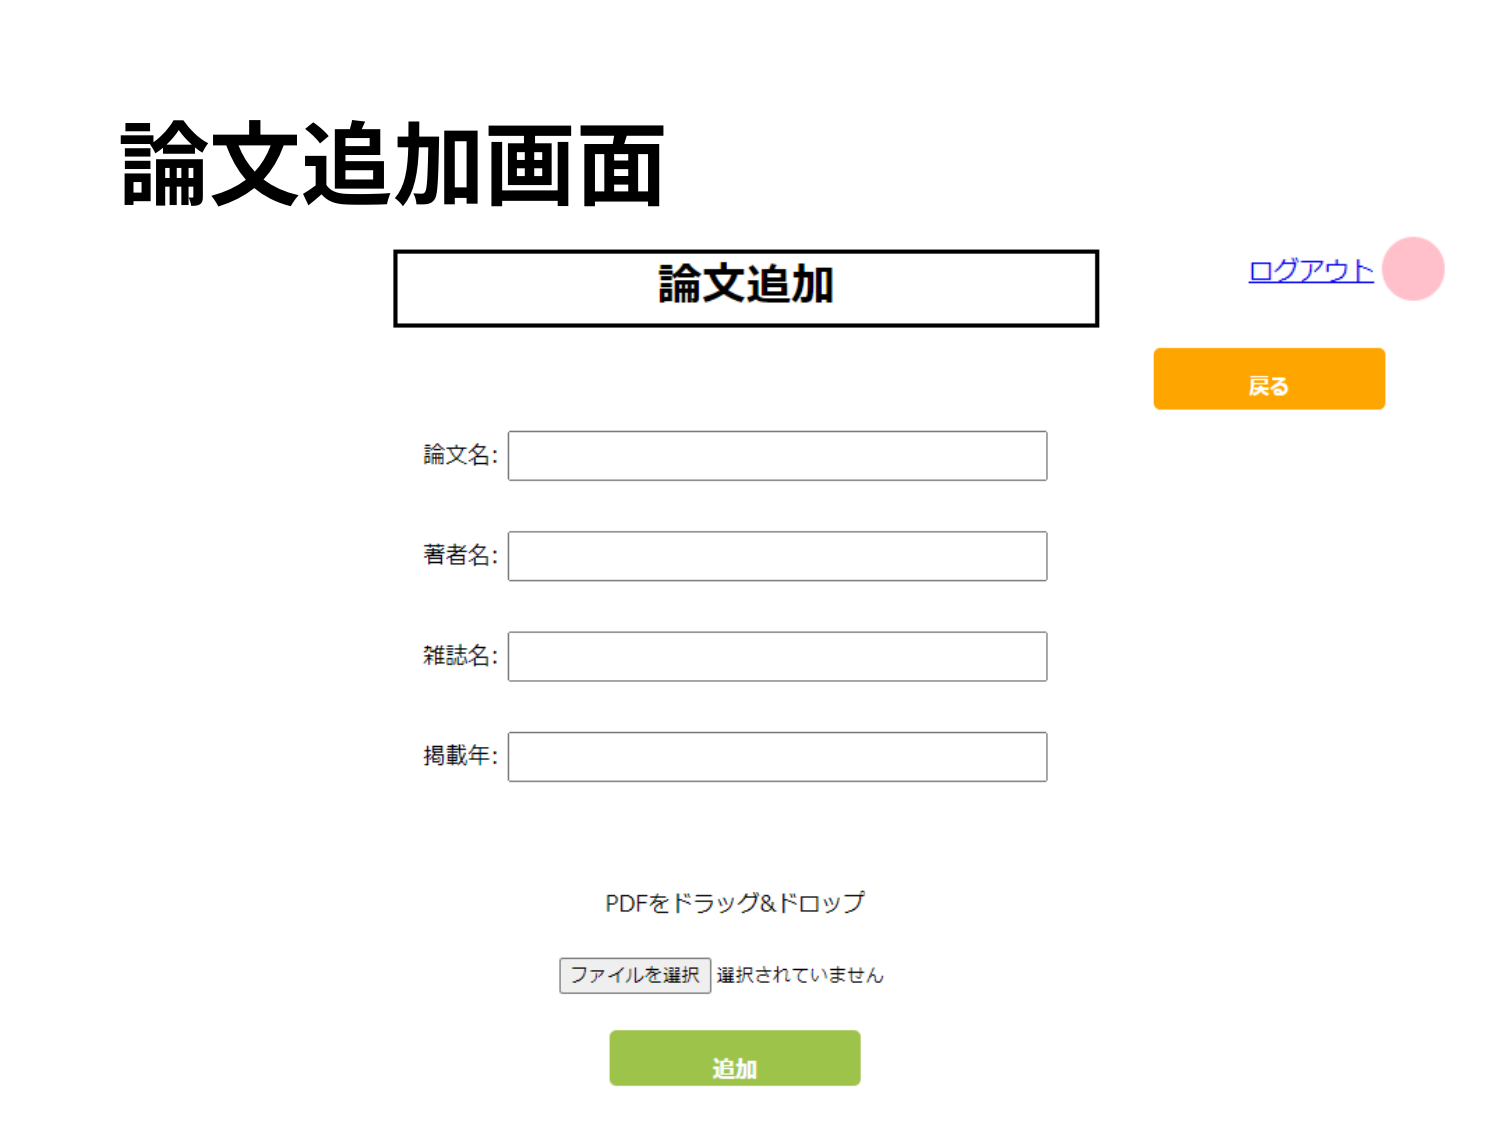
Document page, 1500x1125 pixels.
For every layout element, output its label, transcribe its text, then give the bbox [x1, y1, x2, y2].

picture [1227, 234, 1456, 309]
title 論文追加画面 [103, 59, 1397, 278]
picture [1140, 336, 1388, 421]
picture [381, 240, 1119, 1107]
